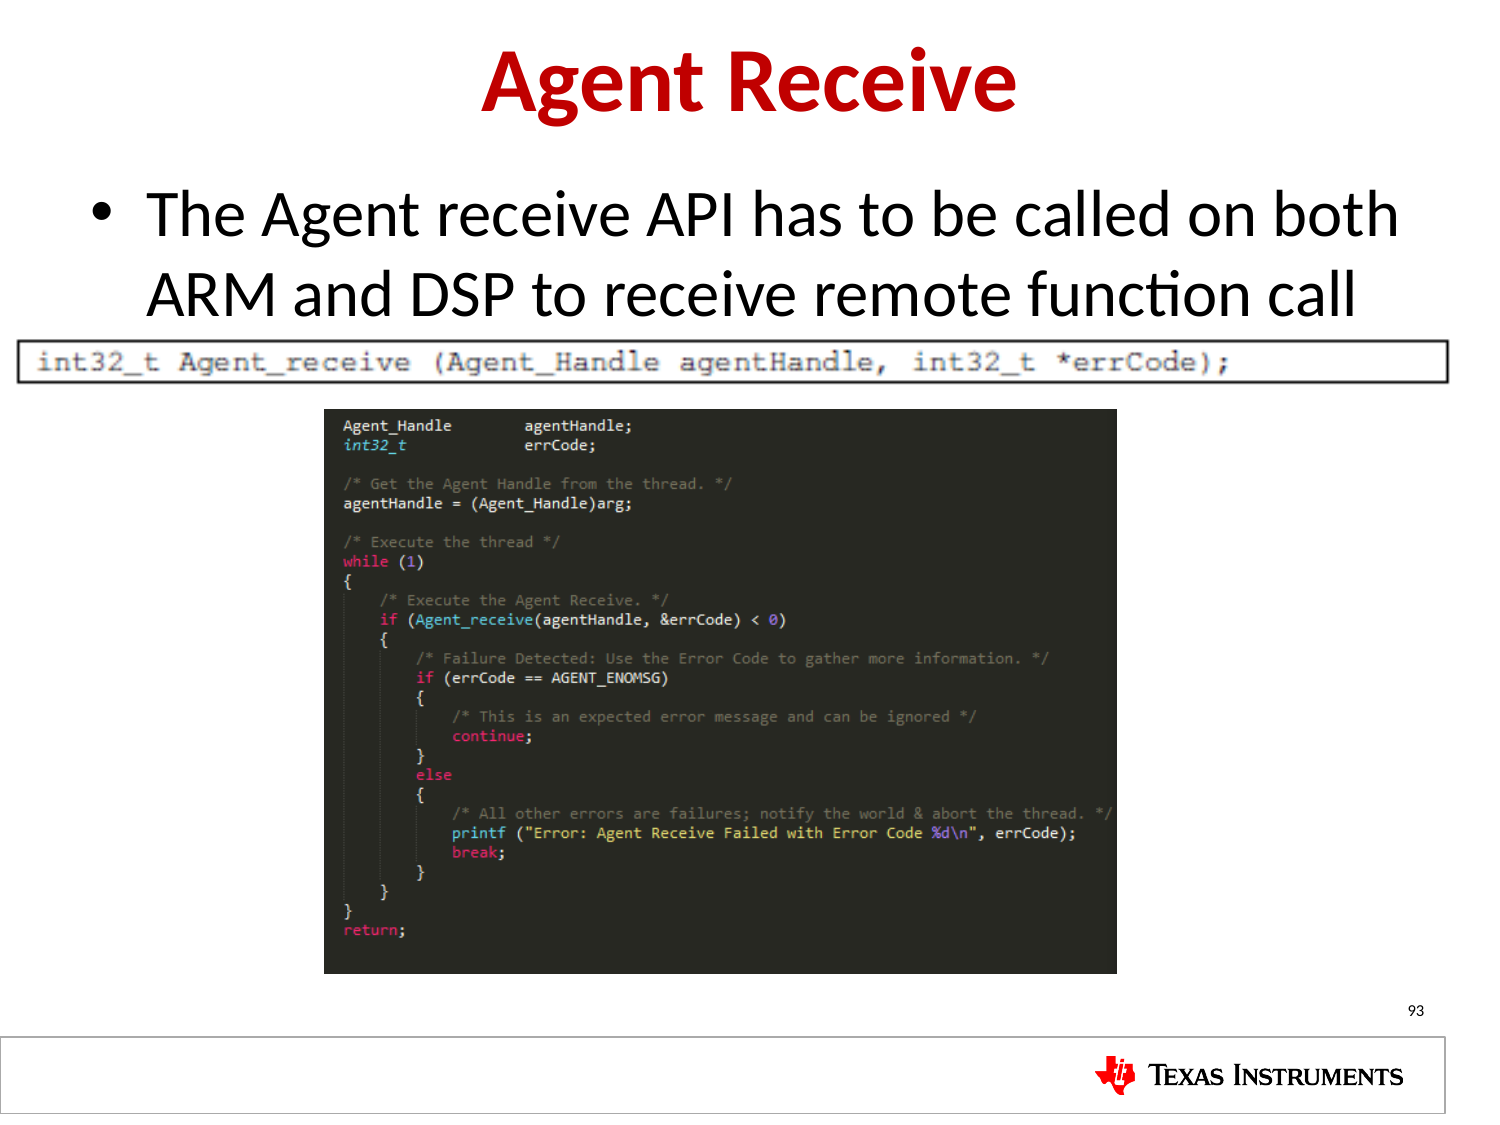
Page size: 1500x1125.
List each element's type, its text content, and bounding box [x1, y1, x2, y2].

list The Agent receive API has to be called on both ARM and DSP to receive remote function call requests [74, 419, 1426, 1038]
title Agent Receive [74, 12, 1426, 138]
slide_number 93 [1089, 992, 1440, 1027]
picture [1095, 1056, 1403, 1095]
list The Agent receive API has to be called on both ARM and DSP to receive remote function call requests [74, 162, 1426, 319]
picture [0, 320, 1476, 975]
